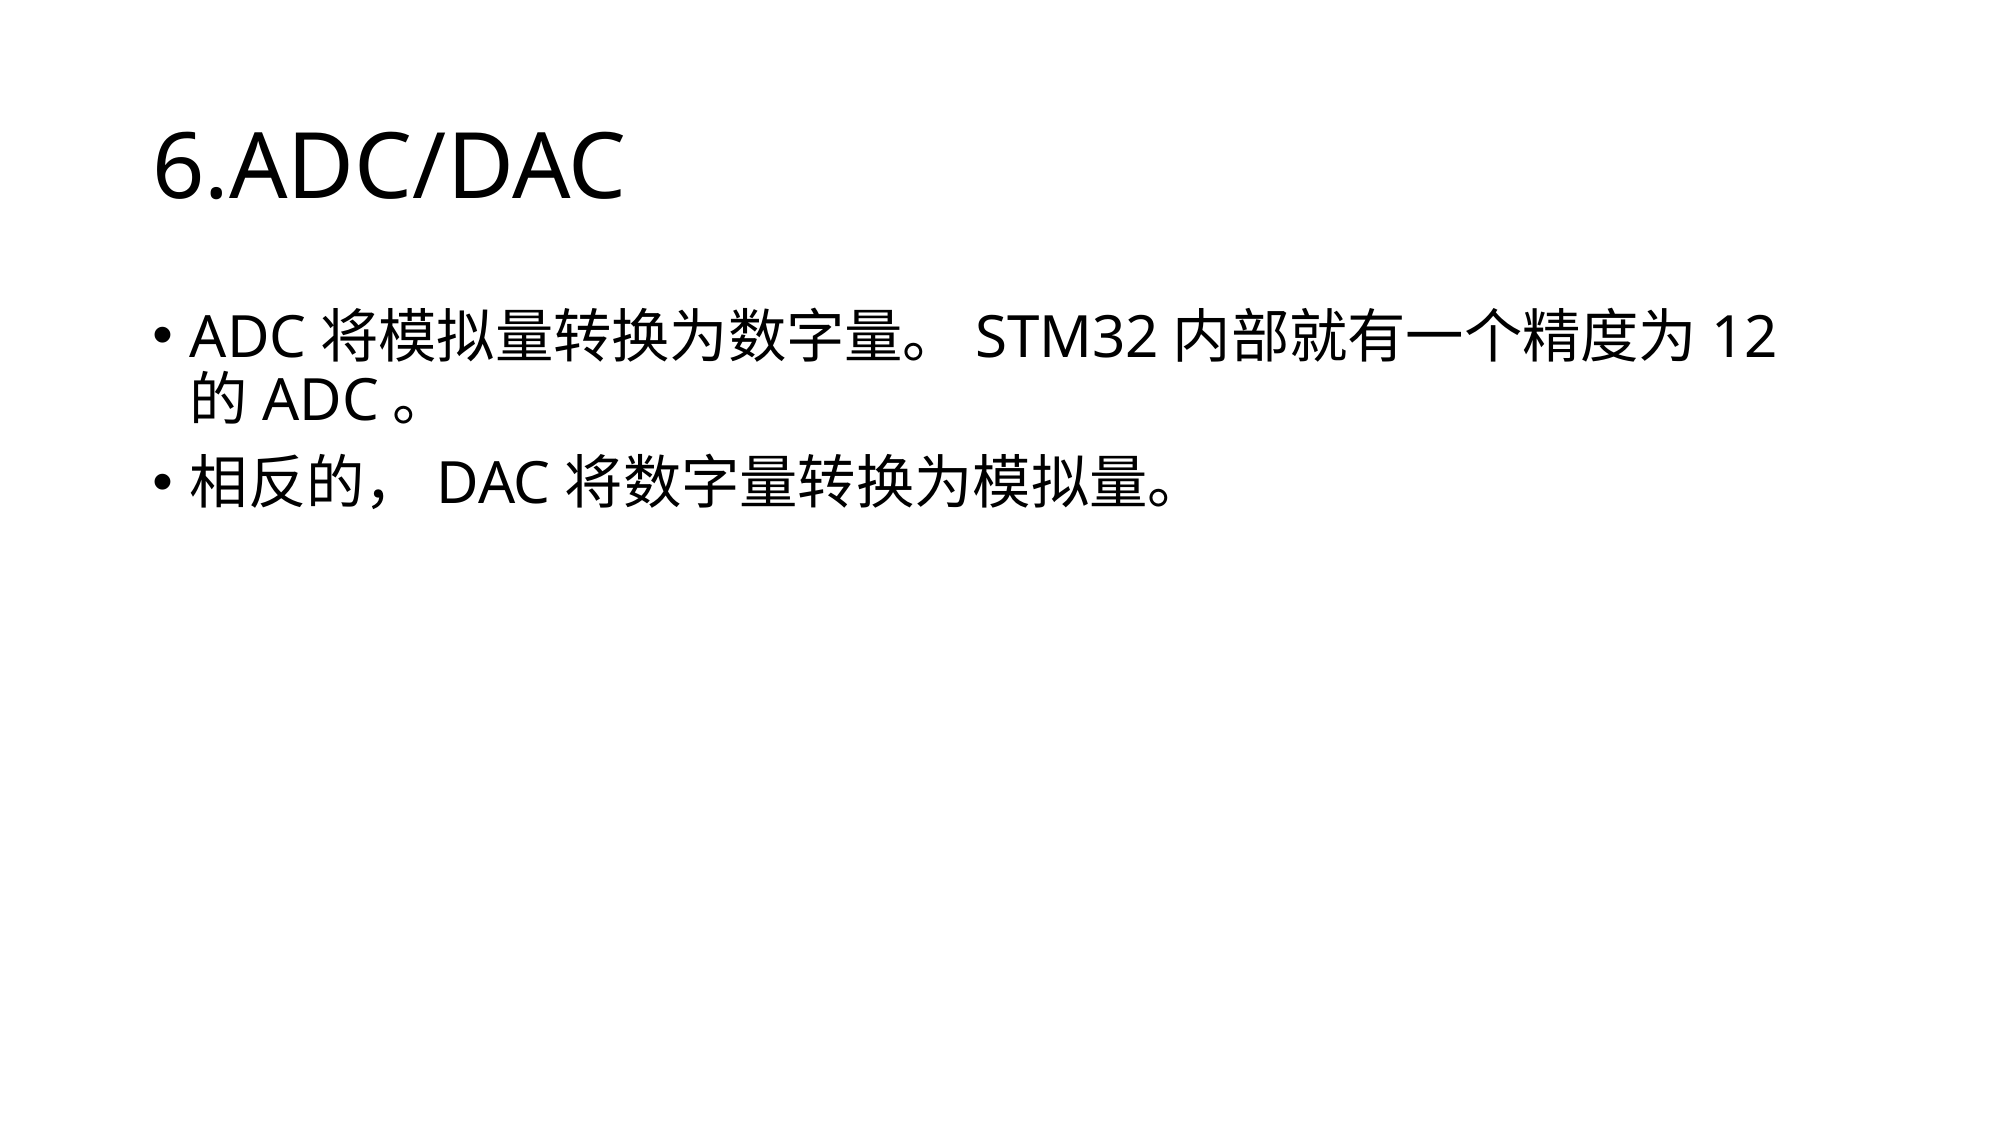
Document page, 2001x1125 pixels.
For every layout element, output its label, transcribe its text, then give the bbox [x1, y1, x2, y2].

list ADC将模拟量转换为数字量。STM32内部就有一个精度为12的ADC。 相反的，DAC将数字量转换为模拟量。 [137, 299, 1863, 1014]
title 6.ADC/DAC [137, 59, 1863, 278]
